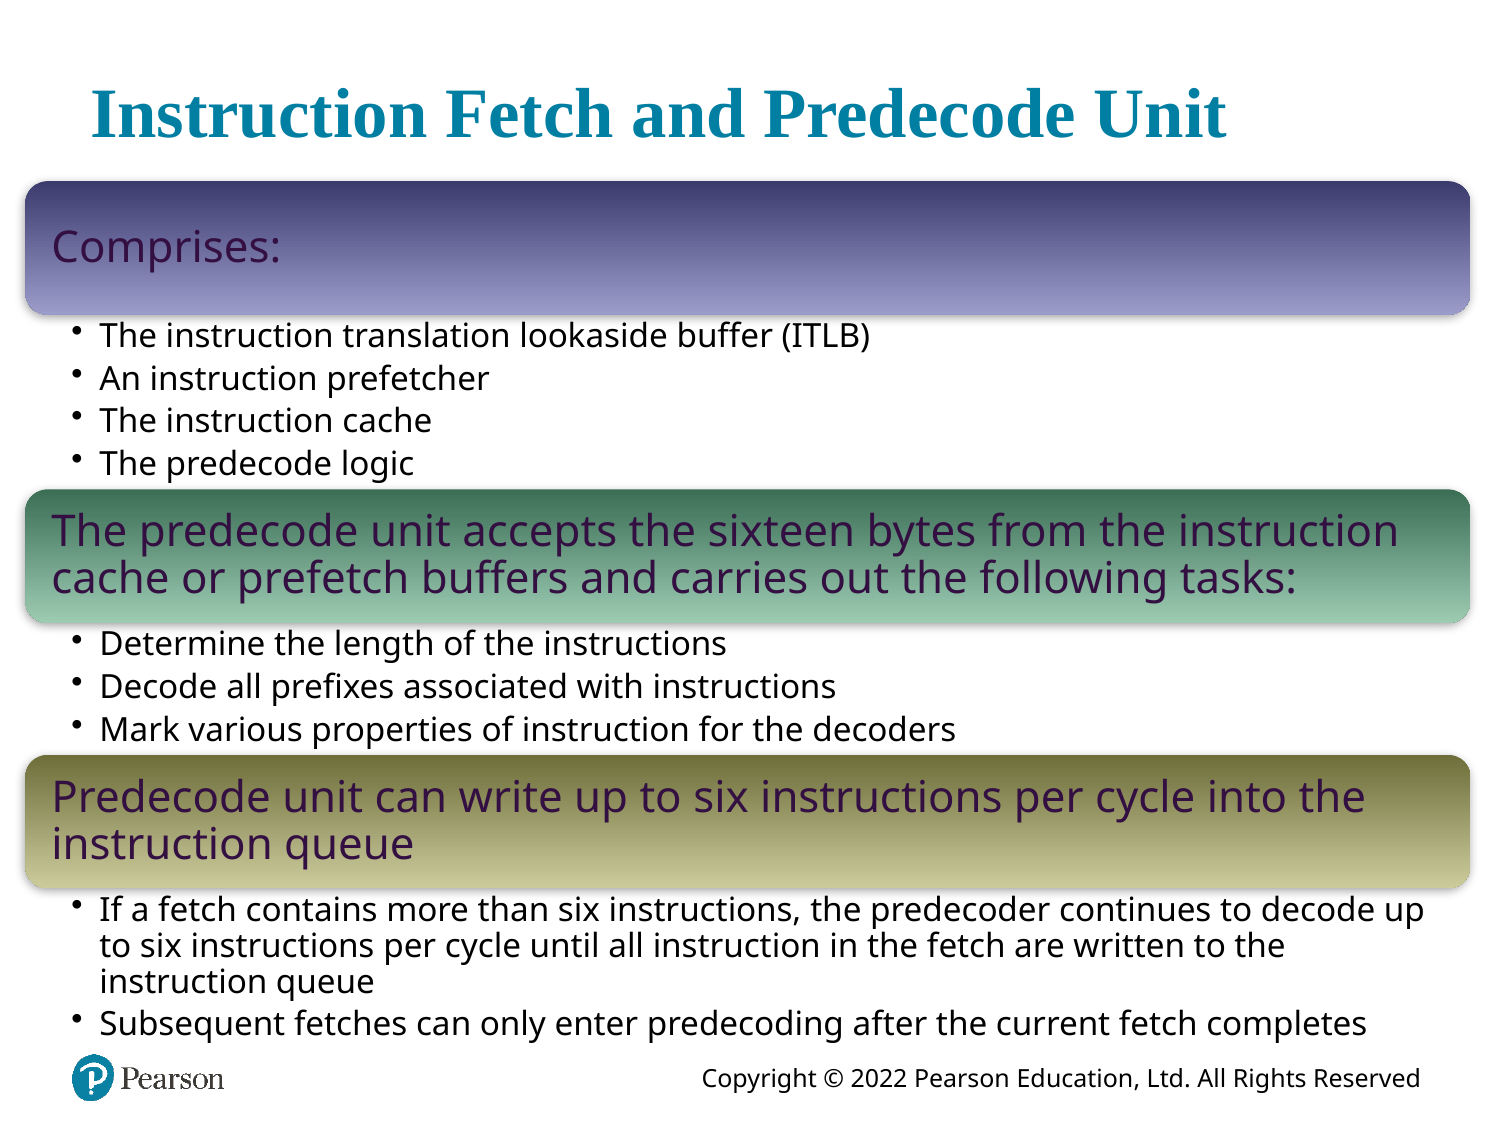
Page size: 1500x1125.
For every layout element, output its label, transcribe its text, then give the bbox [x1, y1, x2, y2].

title Instruction Fetch and Predecode Unit [75, 54, 1425, 167]
picture [72, 1059, 79, 1070]
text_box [25, 171, 1471, 1059]
picture [72, 1088, 82, 1101]
picture [99, 1059, 224, 1101]
picture [81, 1063, 106, 1088]
